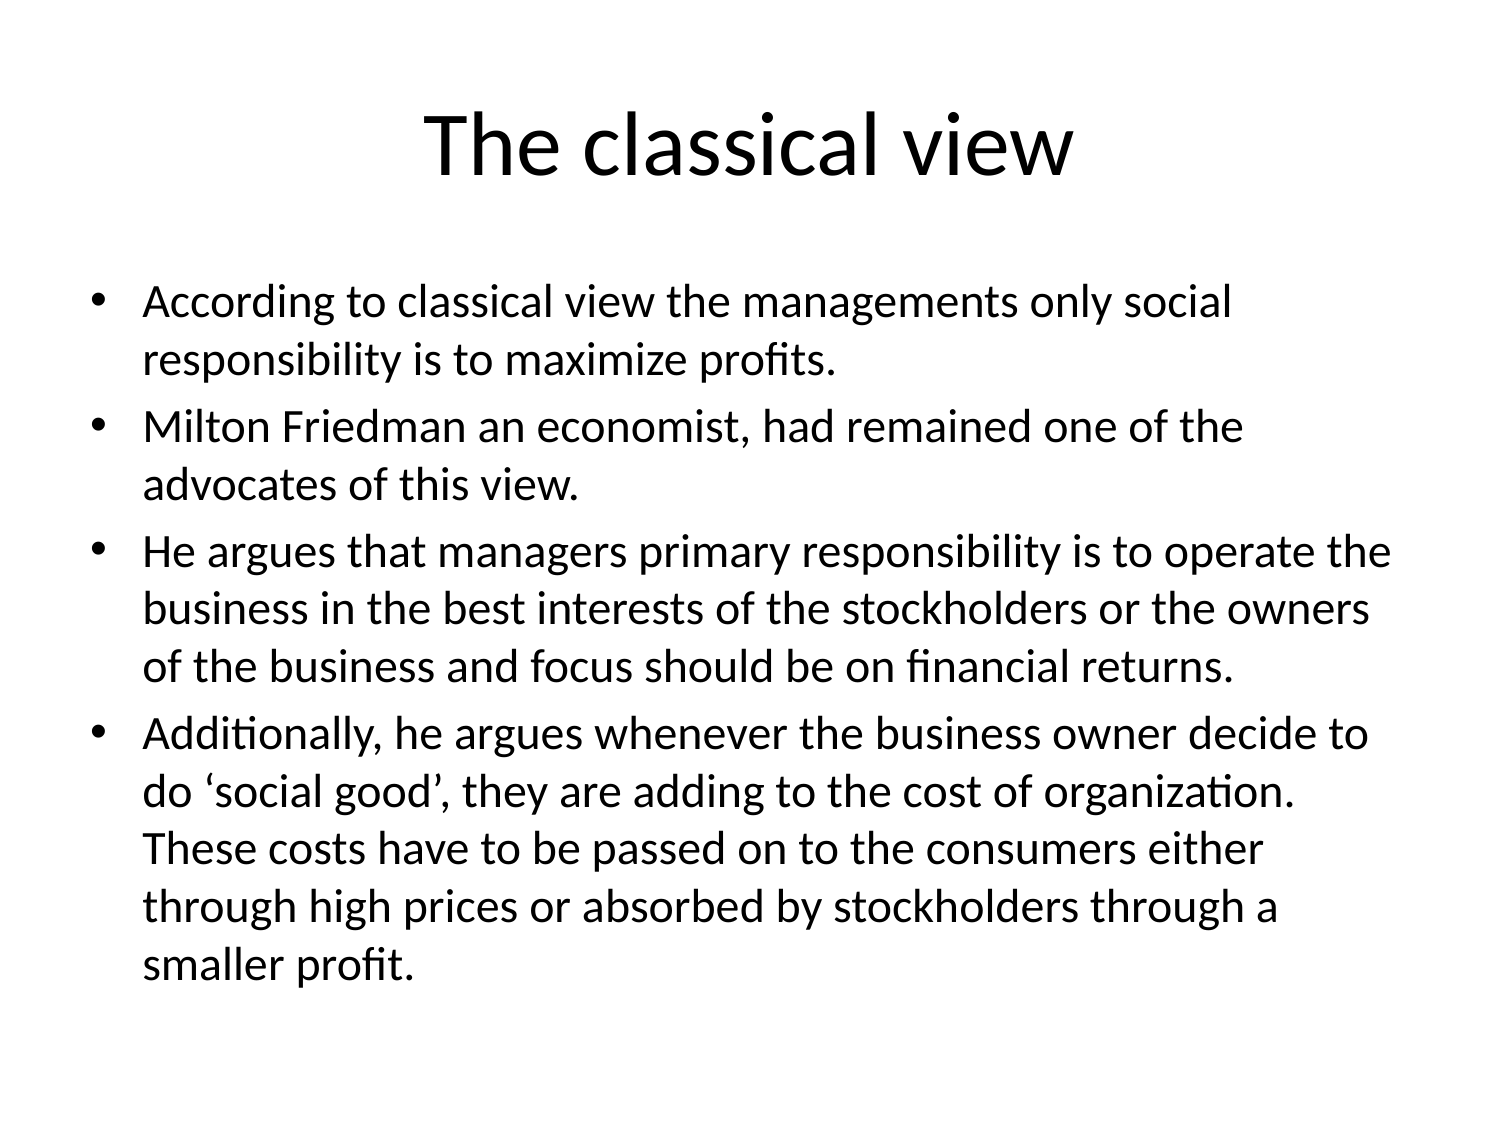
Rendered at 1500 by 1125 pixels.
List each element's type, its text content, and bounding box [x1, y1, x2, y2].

list According to classical view the managements only social responsibility is to maximize profits. Milton Friedman an economist, had remained one of the advocates of this view. He argues that managers primary responsibility is to operate the business in the best interests of the stockholders or the owners of the business and focus should be on financial returns. Additionally, he argues whenever the business owner decide to do ‘social good’, they are adding to the cost of organization. These costs have to be passed on to the consumers either through high prices or absorbed by stockholders through a smaller profit. [75, 262, 1425, 1005]
title The classical view [75, 45, 1425, 233]
